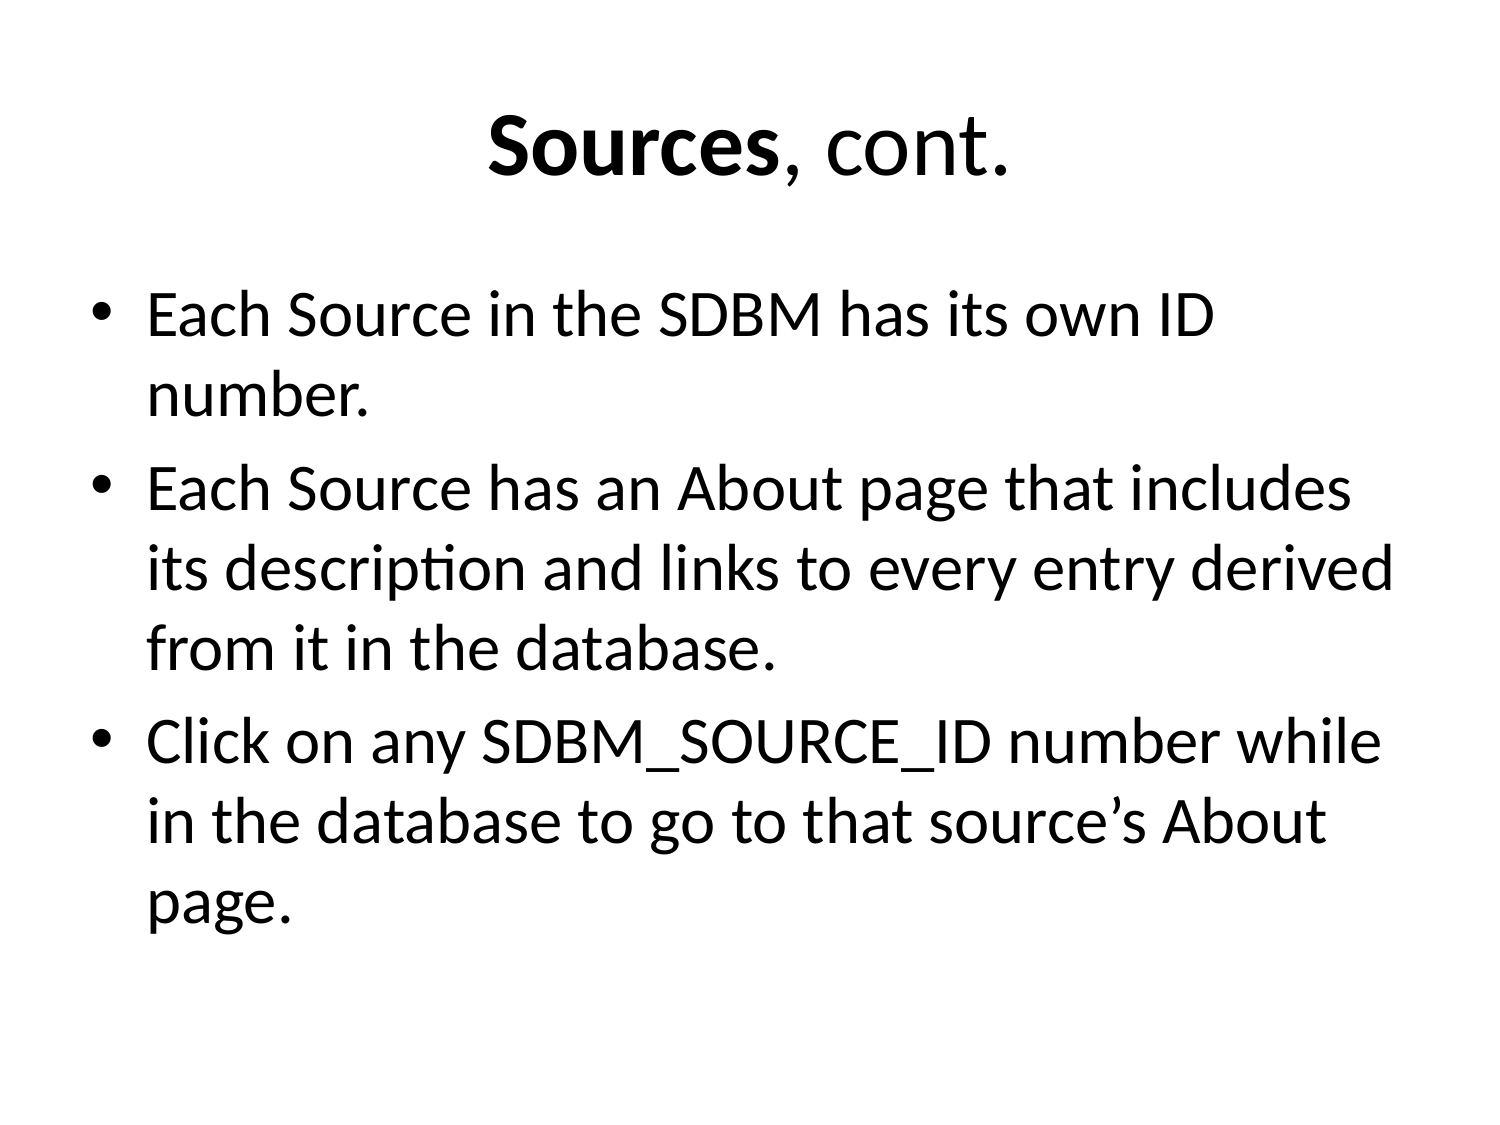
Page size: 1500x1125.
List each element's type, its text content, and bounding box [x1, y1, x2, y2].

list Each Source in the SDBM has its own ID number. Each Source has an About page that includes its description and links to every entry derived from it in the database. Click on any SDBM_SOURCE_ID number while in the database to go to that source’s About page. [75, 262, 1425, 1005]
title Sources, cont. [75, 45, 1425, 233]
